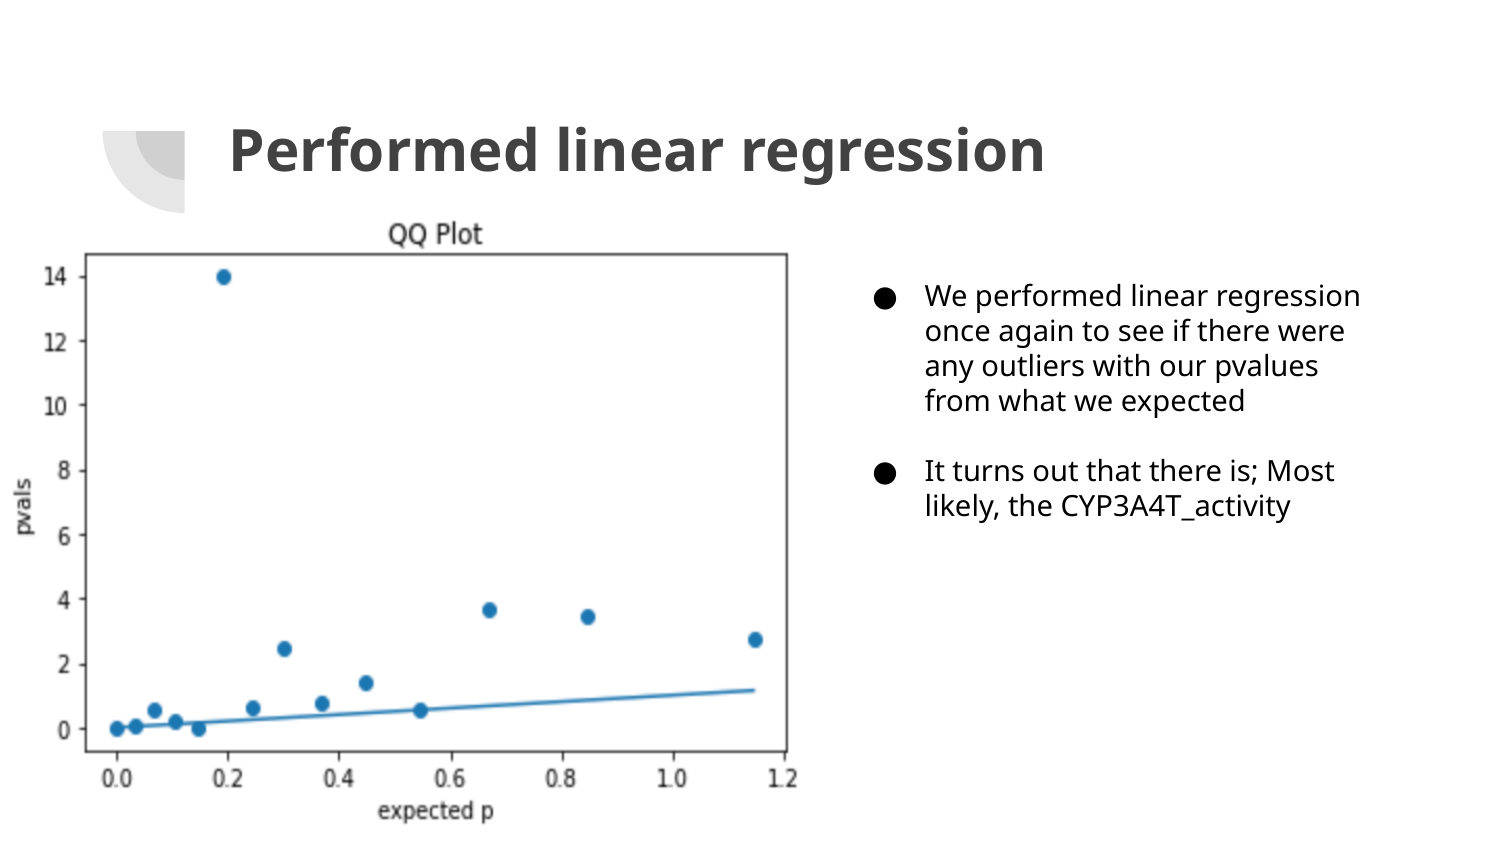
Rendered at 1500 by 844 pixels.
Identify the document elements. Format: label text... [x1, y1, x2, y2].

picture [0, 219, 835, 844]
title Performed linear regression [213, 98, 1368, 262]
list We performed linear regression once again to see if there were any outliers with our pvalues from what we expected It turns out that there is; Most likely, the CYP3A4T_activity [838, 262, 1378, 680]
